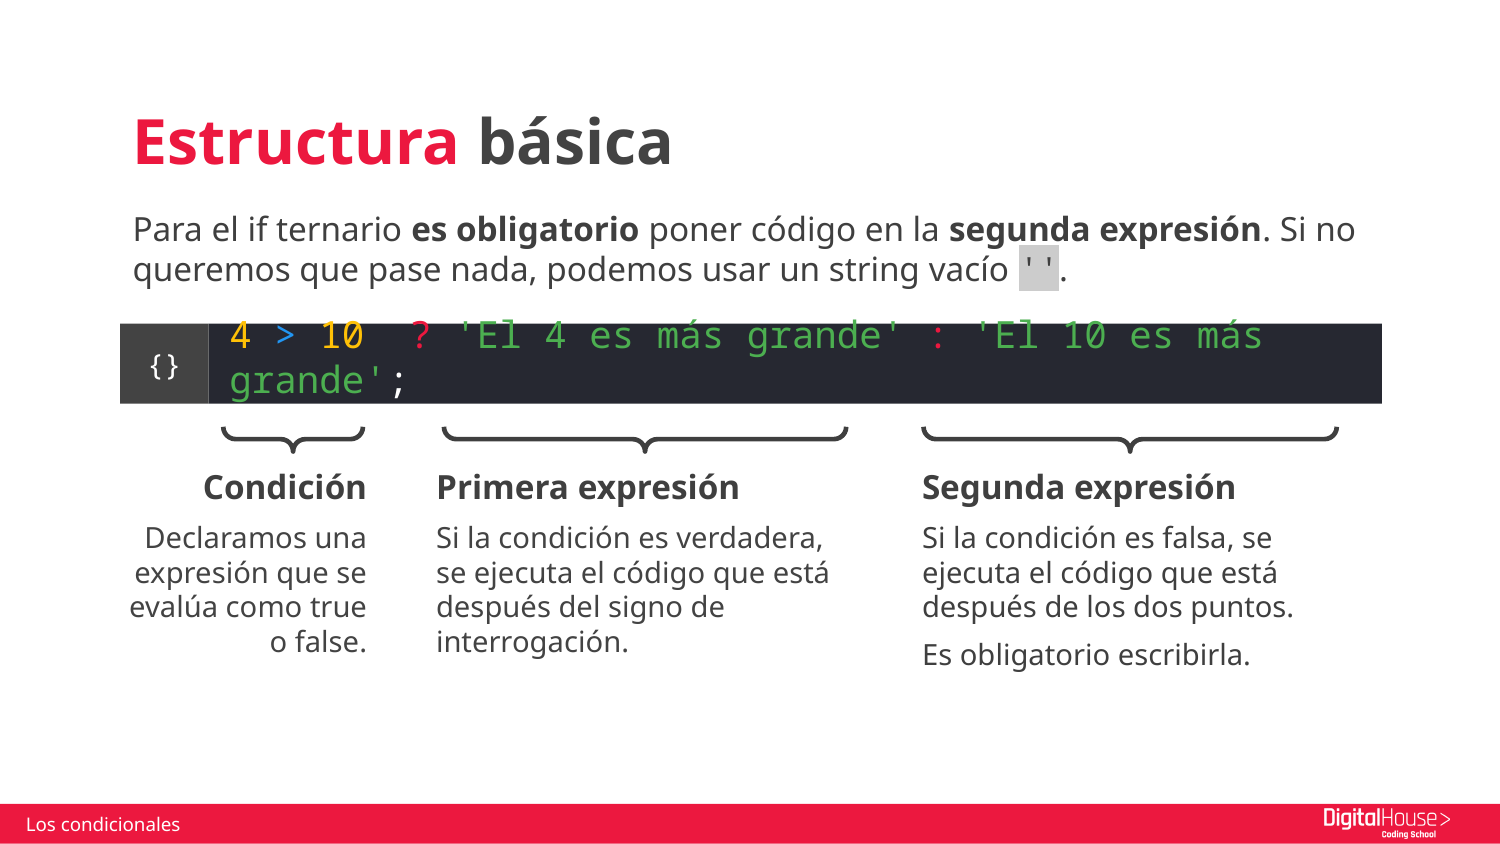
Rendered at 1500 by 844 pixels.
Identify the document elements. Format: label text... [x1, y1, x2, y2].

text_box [119, 323, 1383, 404]
text_box Los condicionales [18, 812, 378, 836]
text_box [0, 803, 1500, 844]
text_box [443, 426, 847, 452]
picture [1324, 808, 1451, 839]
text_box Condición Declaramos una expresión que se evalúa como true o false. [95, 451, 383, 642]
text_box Estructura básica [117, 90, 1383, 193]
text_box [223, 426, 363, 452]
text_box Primera expresión Si la condición es verdadera, se ejecuta el código que está después del signo de interrogación. [421, 451, 854, 642]
text_box Segunda expresión Si la condición es falsa, se ejecuta el código que está después de los dos puntos. Es obligatorio escribirla. [907, 451, 1383, 642]
text_box Para el if ternario es obligatorio poner código en la segunda expresión. Si no queremos que pase nada, podemos usar un string vacío ''. [117, 193, 1383, 274]
text_box [923, 426, 1337, 452]
